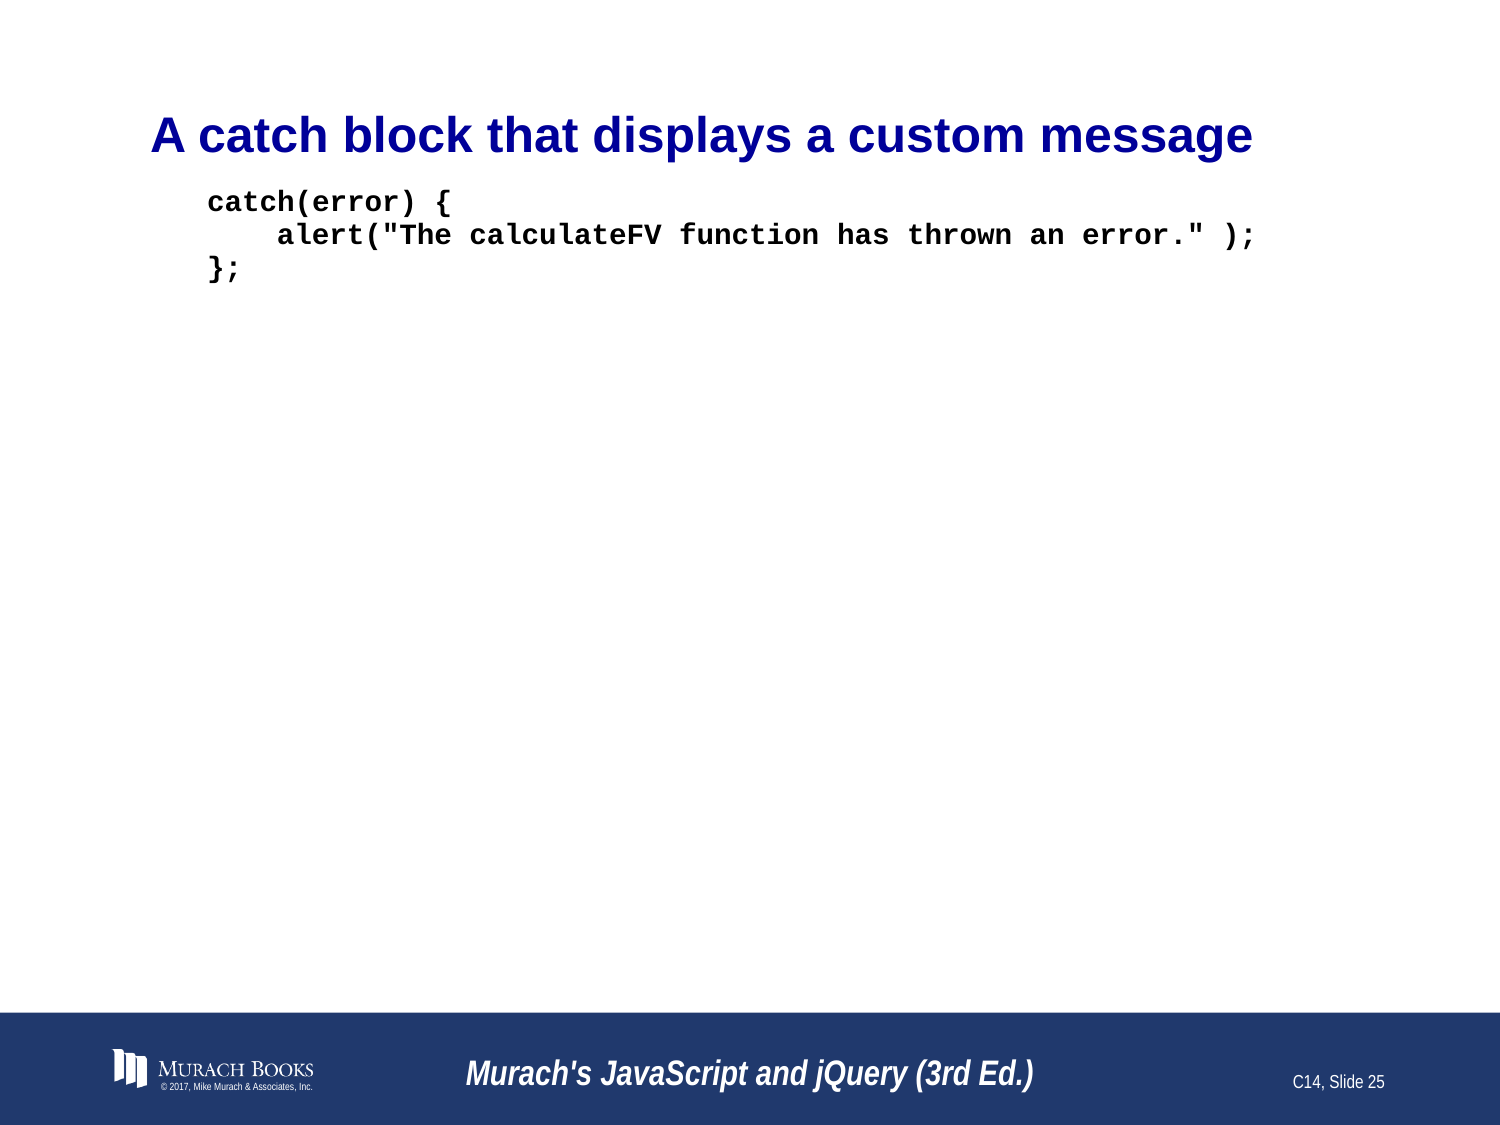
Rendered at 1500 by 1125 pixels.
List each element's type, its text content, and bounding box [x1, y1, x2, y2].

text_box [149, 187, 1350, 293]
title A catch block that displays a custom message [150, 102, 1350, 164]
footer © 2017, Mike Murach & Associates, Inc. [12, 1025, 463, 1100]
slide_number C14, Slide 25 [1087, 1025, 1400, 1100]
slide_number Murach's JavaScript and jQuery (3rd Ed.) [463, 1025, 1050, 1100]
